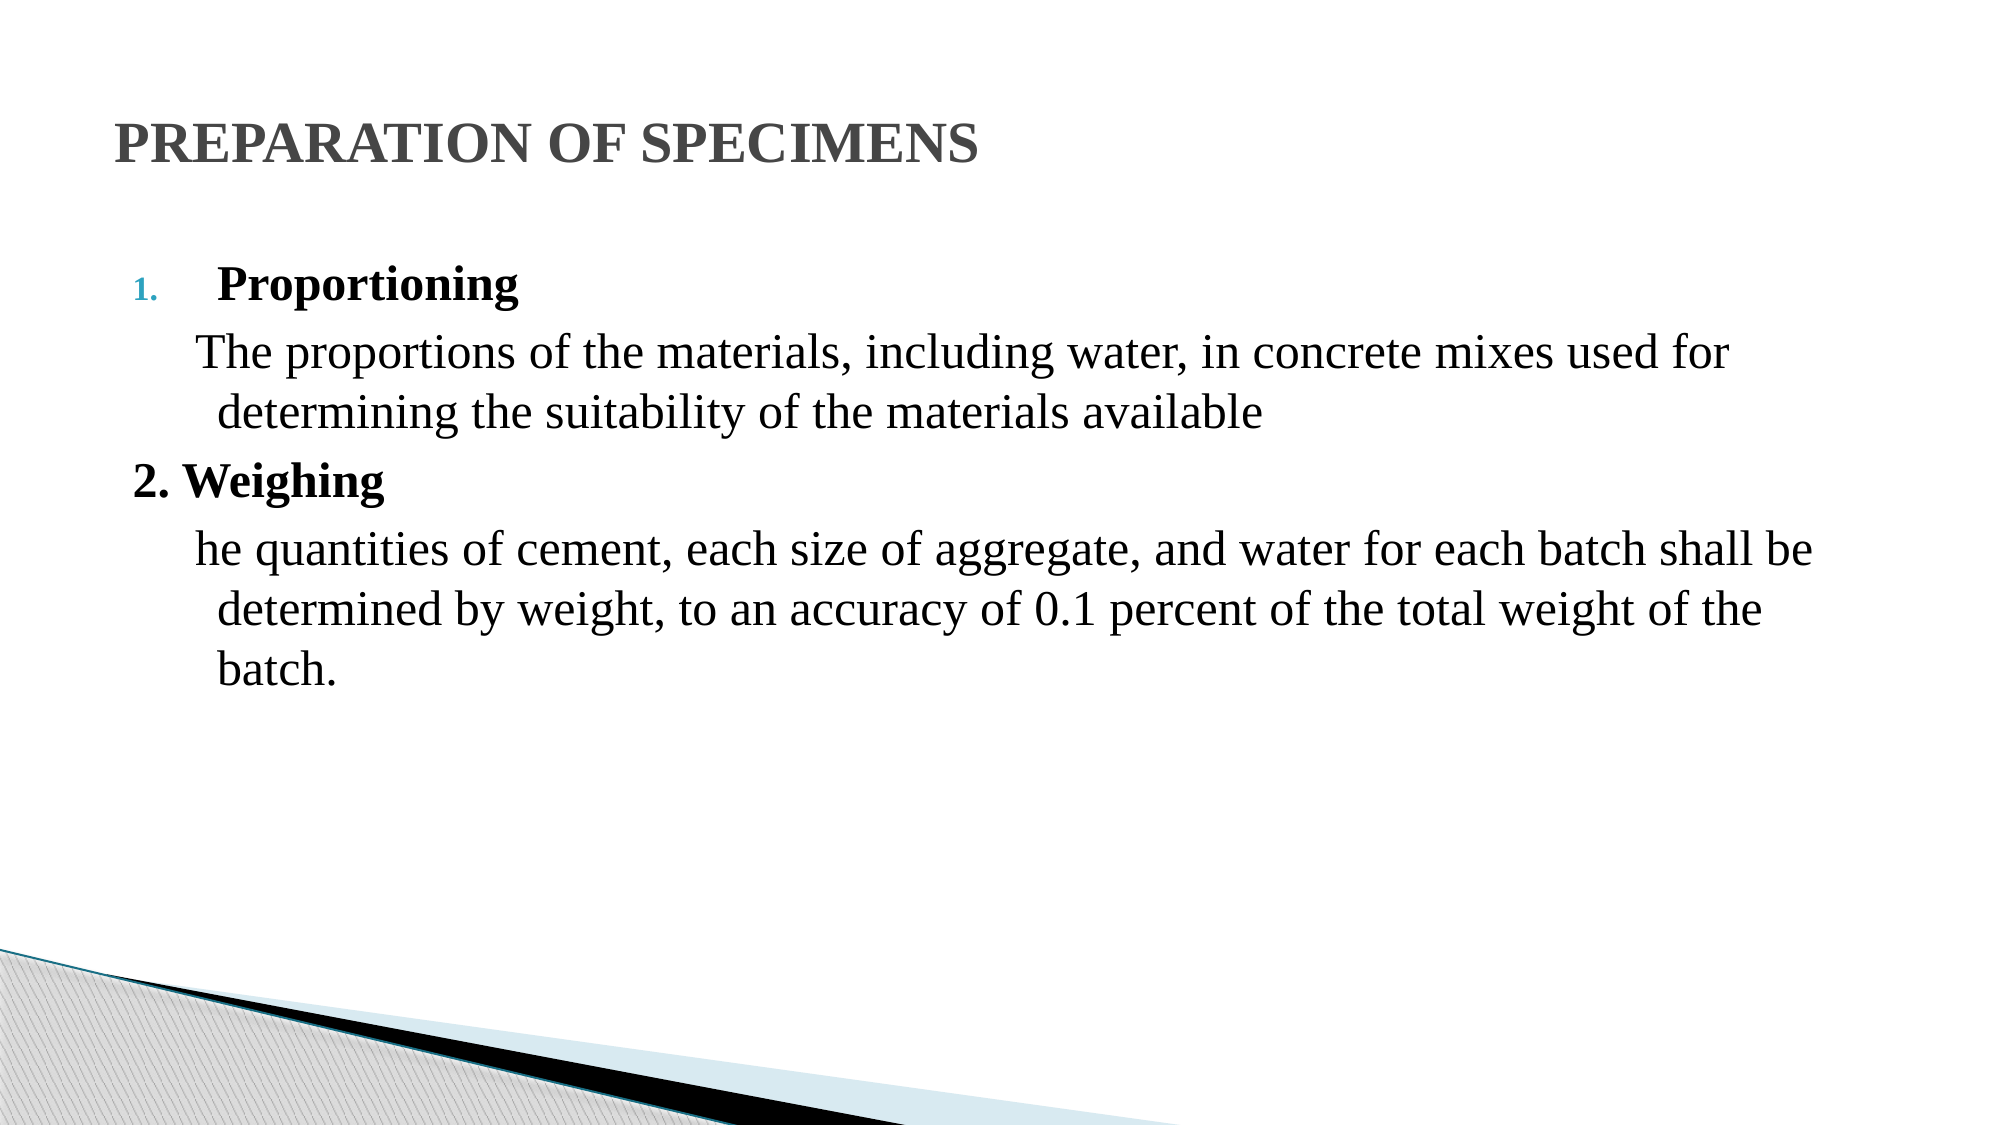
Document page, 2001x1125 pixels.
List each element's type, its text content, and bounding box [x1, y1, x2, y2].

title PREPARATION OF SPECIMENS [99, 45, 1900, 233]
list Proportioning The proportions of the materials, including water, in concrete mixes used for determining the suitability of the materials available 2. Weighing he quantities of cement, each size of aggregate, and water for each batch shall be determined by weight, to an accuracy of 0.1 percent of the total weight of the batch. [99, 243, 1900, 986]
